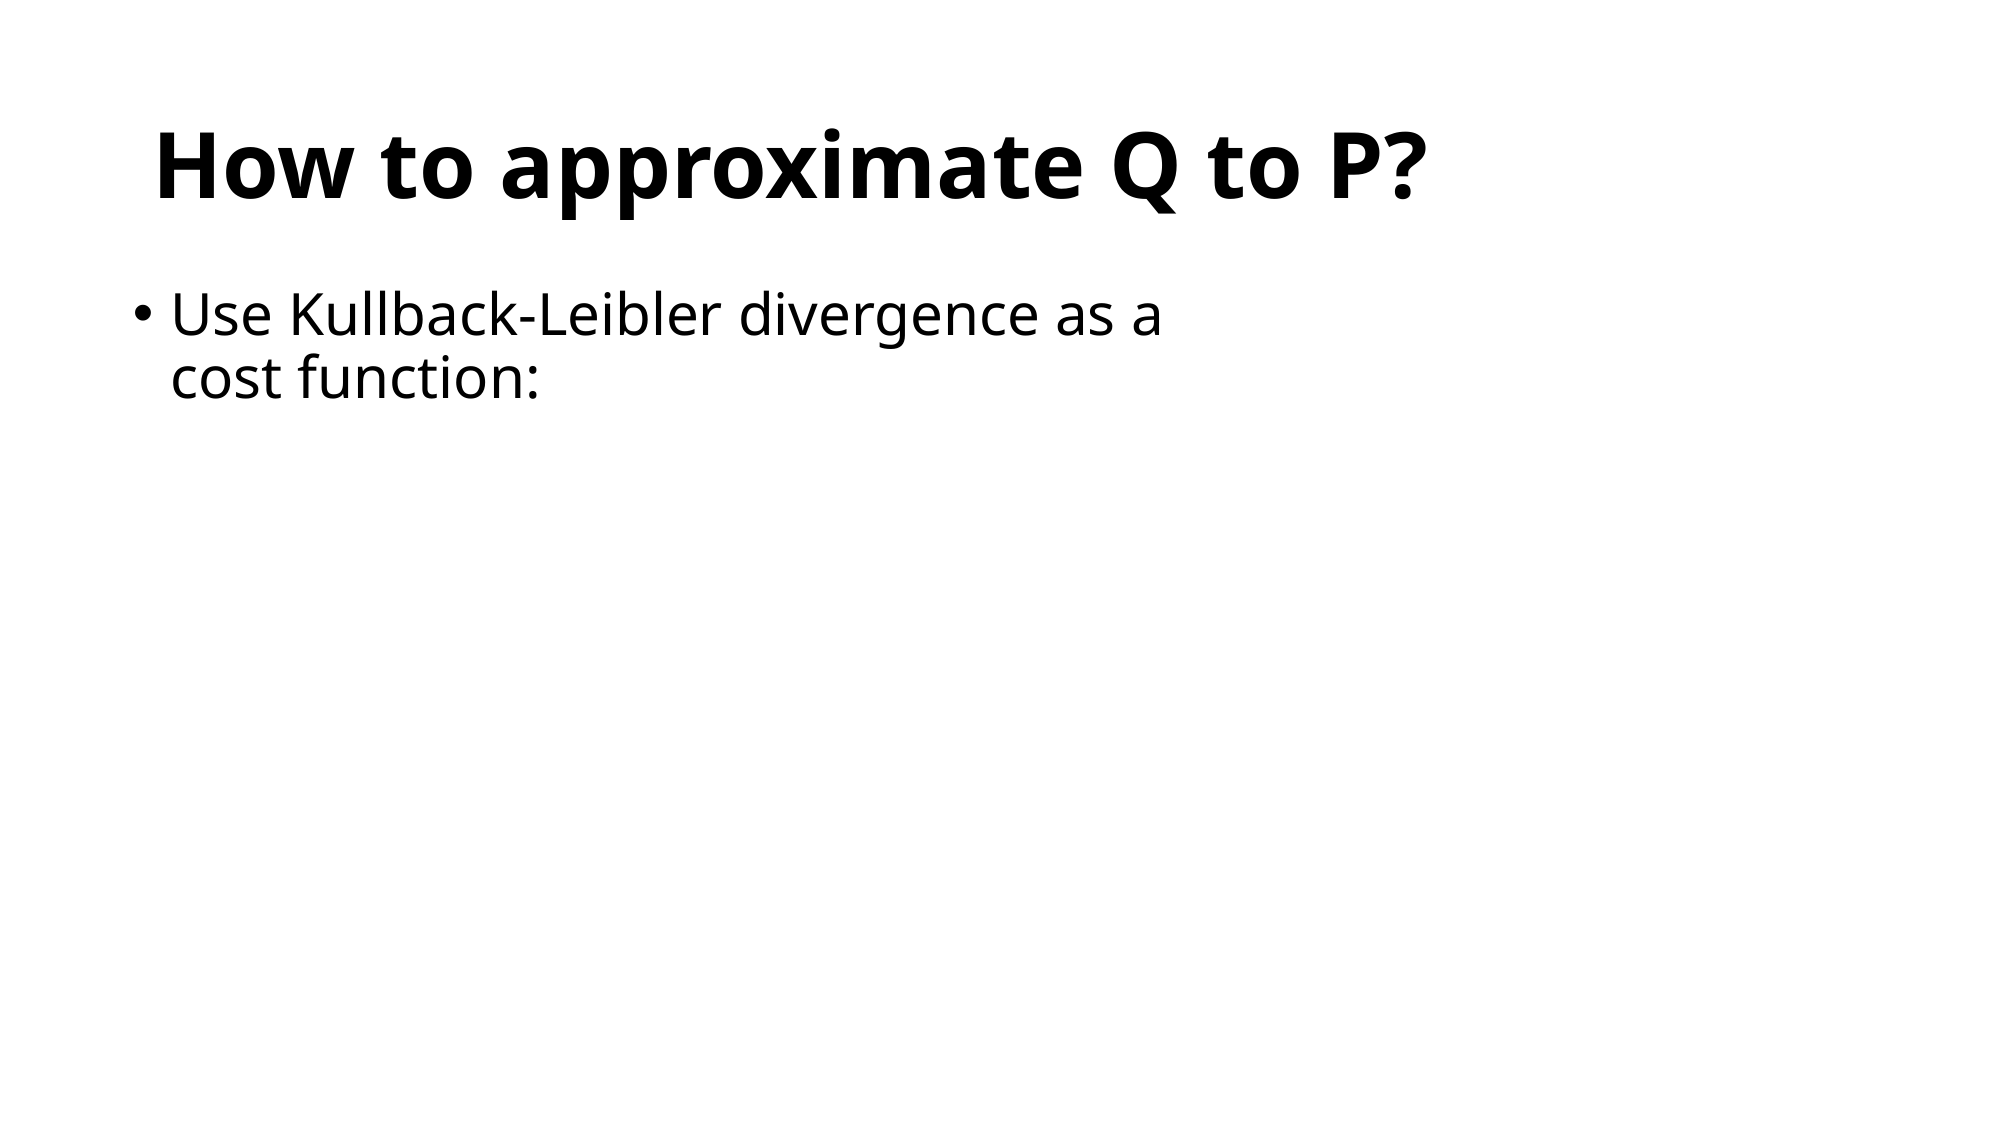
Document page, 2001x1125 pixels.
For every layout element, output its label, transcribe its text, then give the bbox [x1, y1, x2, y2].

title How to approximate Q to P? [137, 59, 1863, 278]
